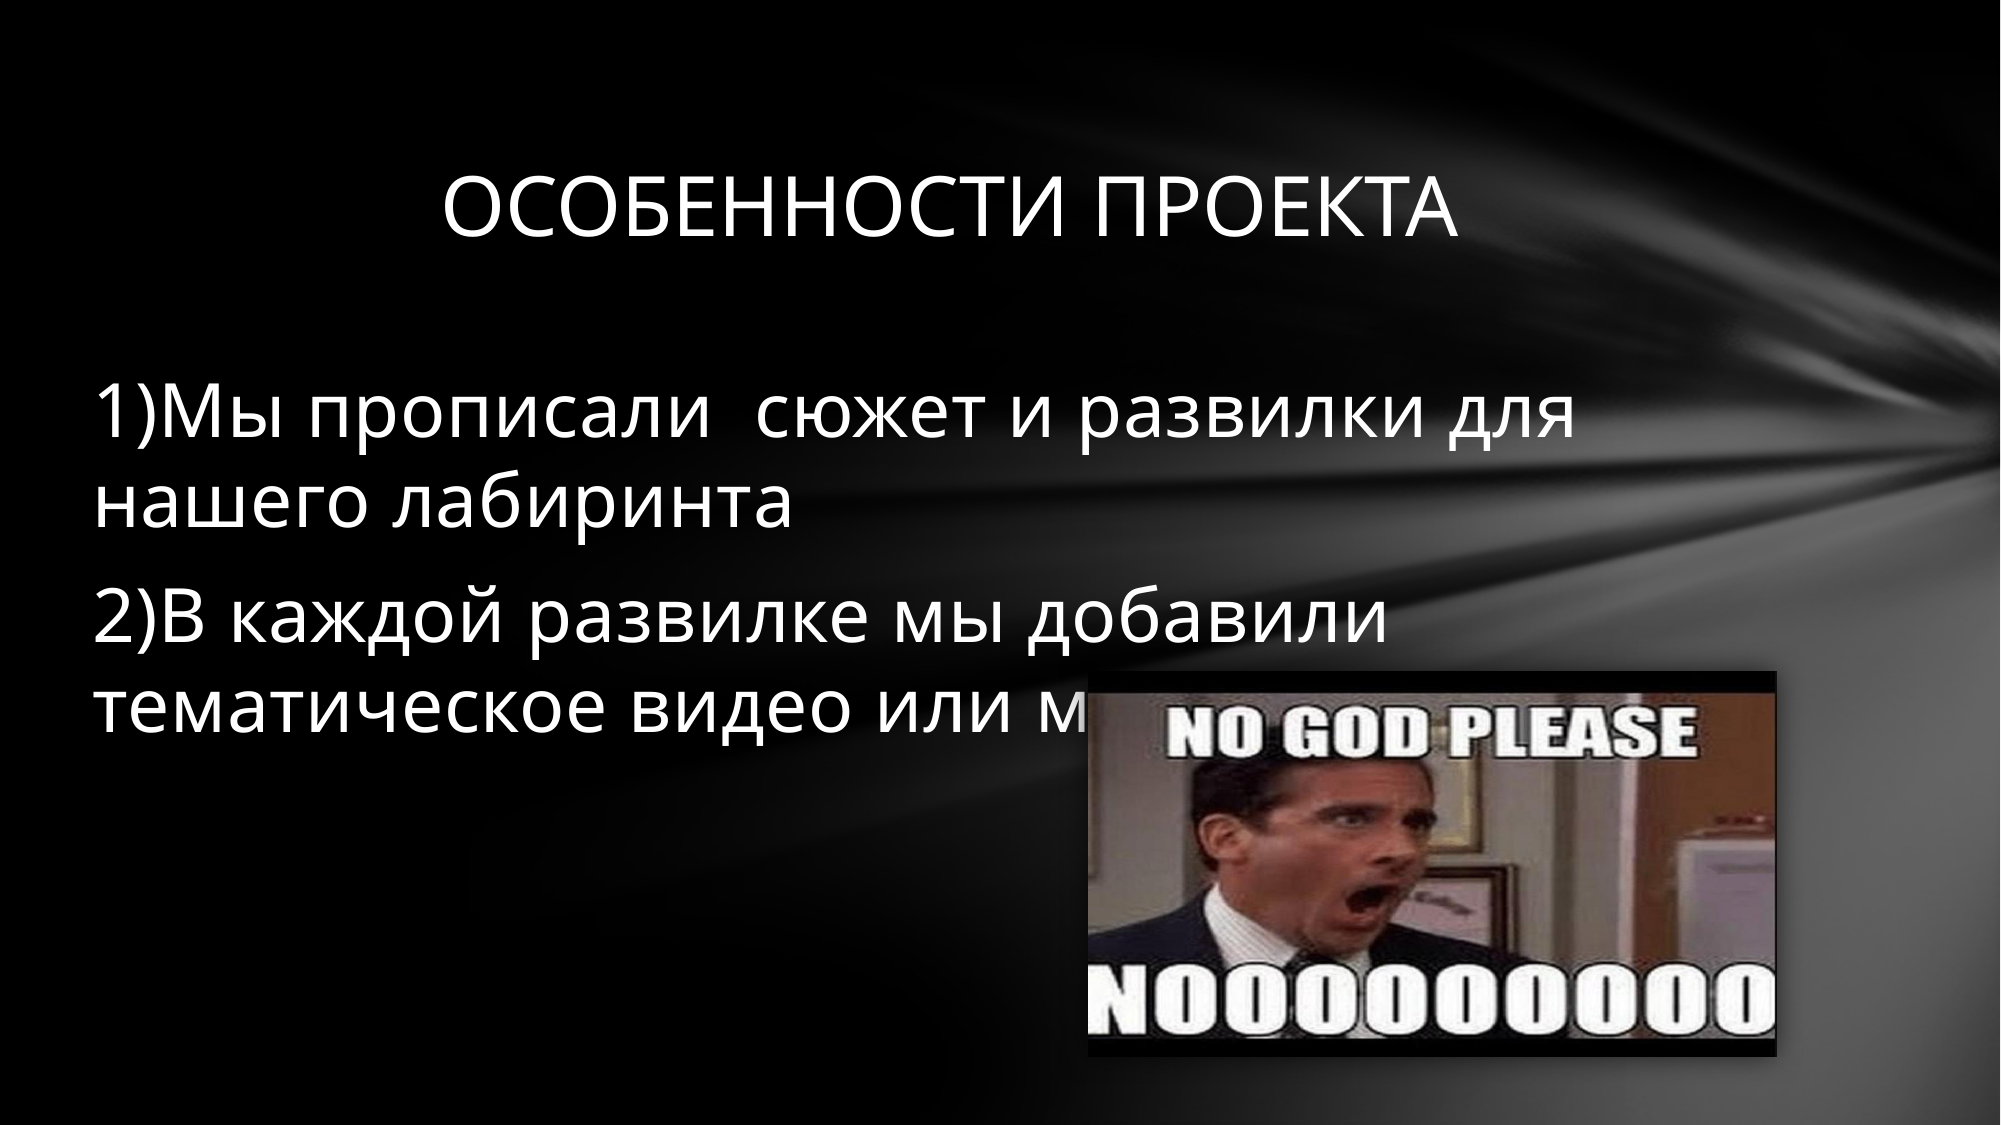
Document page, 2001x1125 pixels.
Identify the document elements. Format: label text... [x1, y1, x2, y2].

title ОСОБЕННОСТИ ПРОЕКТА [425, 17, 2000, 261]
picture [1088, 671, 1777, 1057]
list 1)Мы прописали сюжет и развилки для нашего лабиринта 2)В каждой развилке мы добавили тематическое видео или мелодию [77, 239, 1758, 1015]
